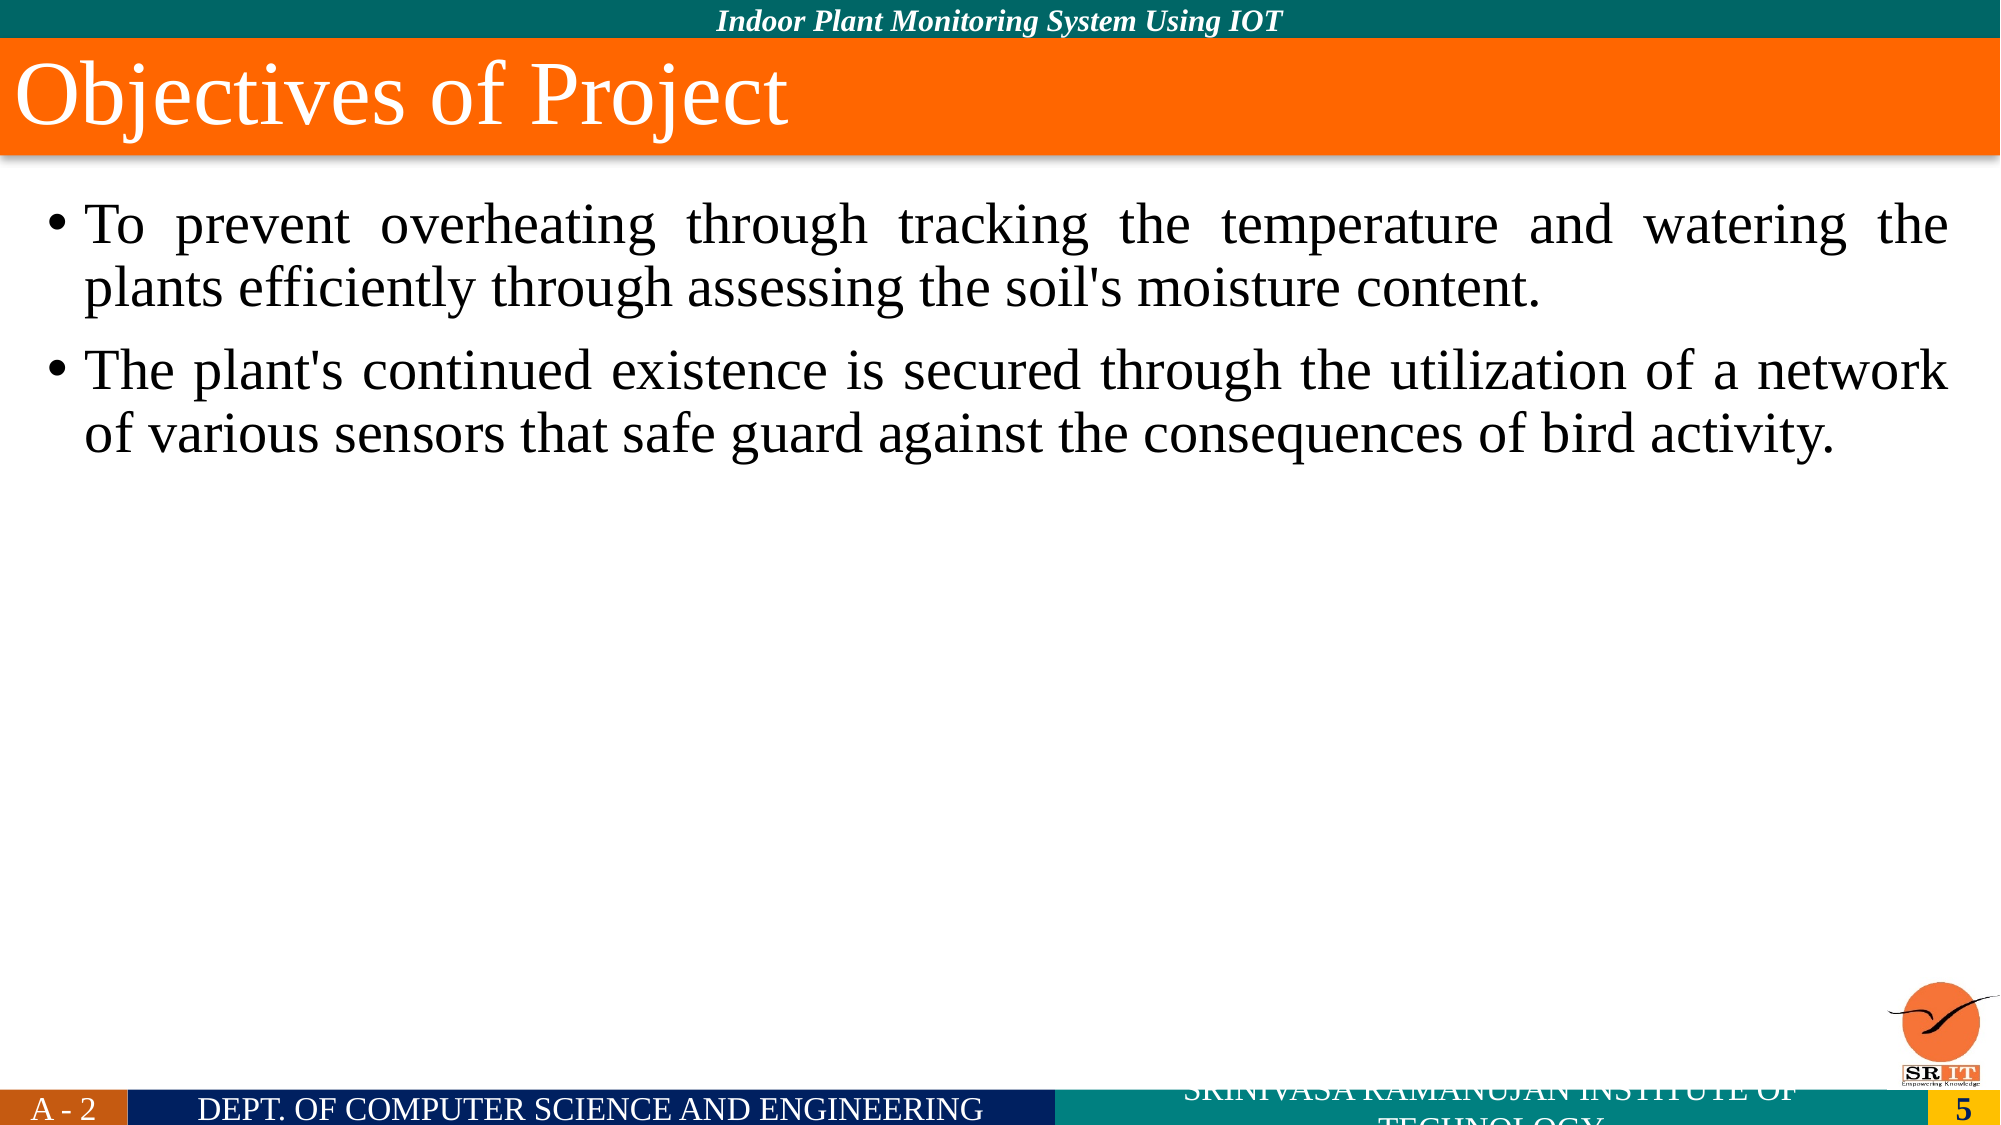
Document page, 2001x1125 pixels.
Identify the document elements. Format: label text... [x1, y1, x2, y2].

list To prevent overheating through tracking the temperature and watering the plants efficiently through assessing the soil's moisture content. The plant's continued existence is secured through the utilization of a network of various sensors that safe guard against the consequences of bird activity. [32, 185, 1965, 1071]
title Objectives of Project [0, 38, 2000, 156]
picture [1887, 977, 2000, 1090]
